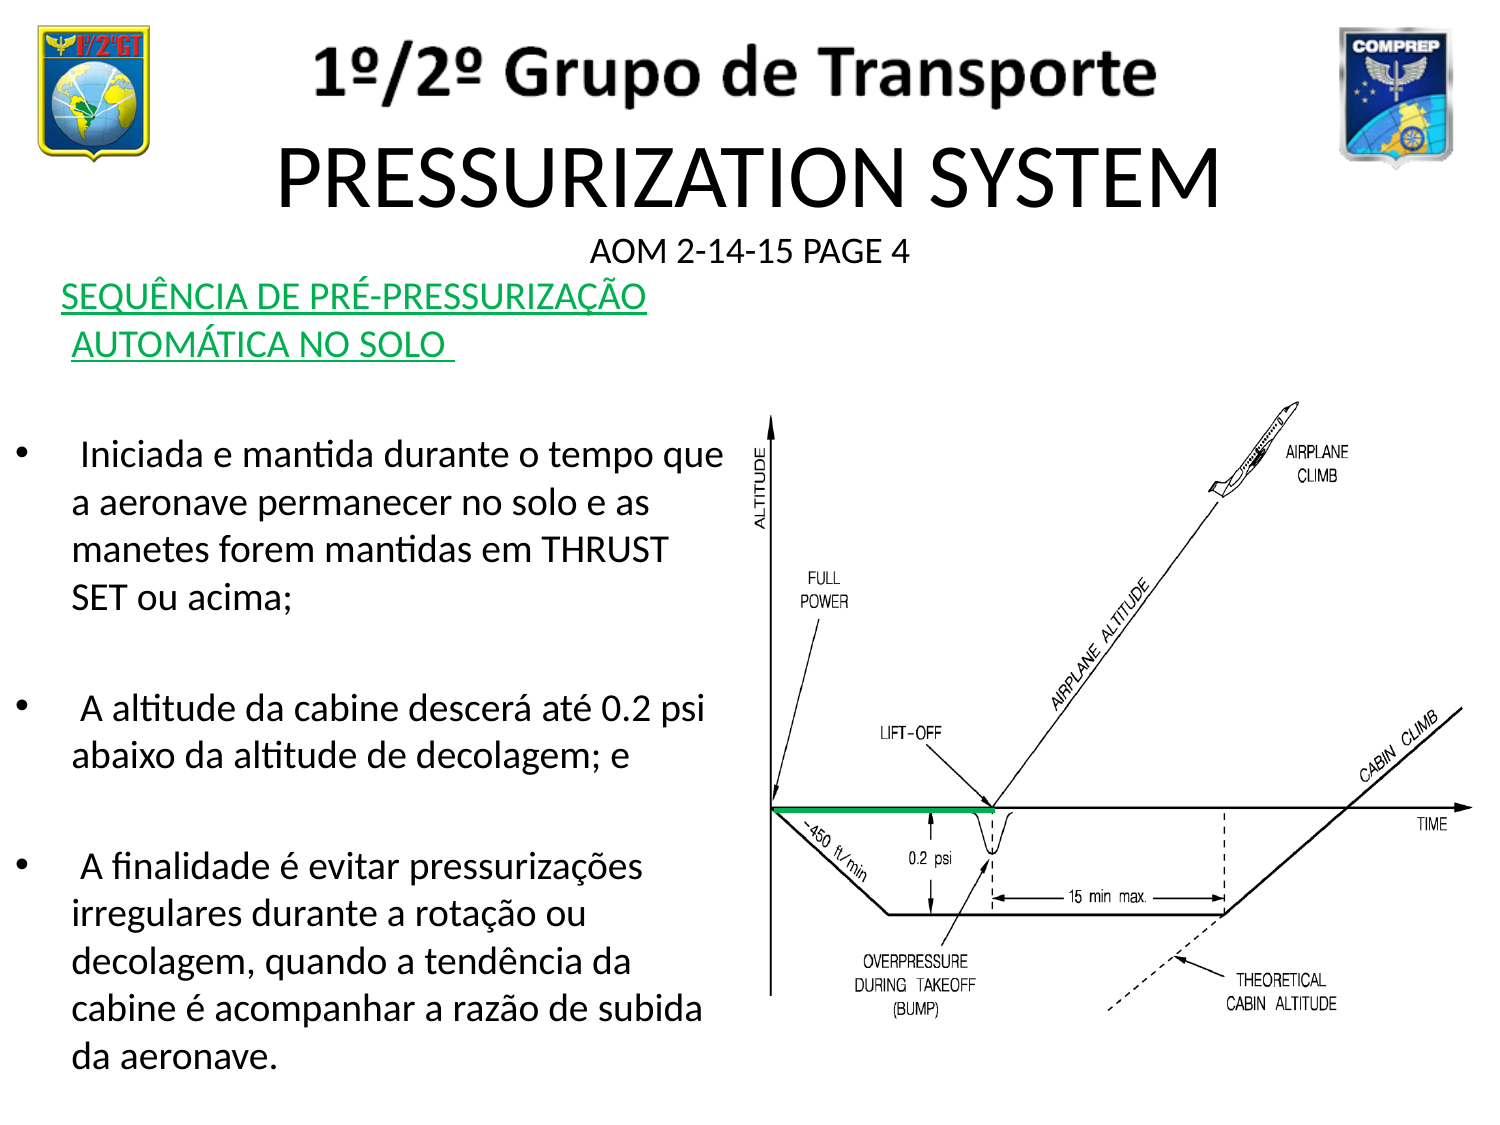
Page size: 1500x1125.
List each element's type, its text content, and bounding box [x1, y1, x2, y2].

title PRESSURIZATION SYSTEM AOM 2-14-15 PAGE 4 [74, 44, 1426, 233]
picture [1338, 26, 1459, 173]
picture [35, 23, 151, 163]
picture [741, 392, 1483, 1031]
picture [298, 37, 1178, 44]
list SEQUÊNCIA DE PRÉ-PRESSURIZAÇÃO AUTOMÁTICA NO SOLO Iniciada e mantida durante o tempo que a aeronave permanecer no solo e as manetes forem mantidas em THRUST SET ou acima; A altitude da cabine descerá até 0.2 psi abaixo da altitude de decolagem; e A finalidade é evitar pressurizações irregulares durante a rotação ou decolagem, quando a tendência da cabine é acompanhar a razão de subida da aeronave. [0, 262, 751, 1102]
